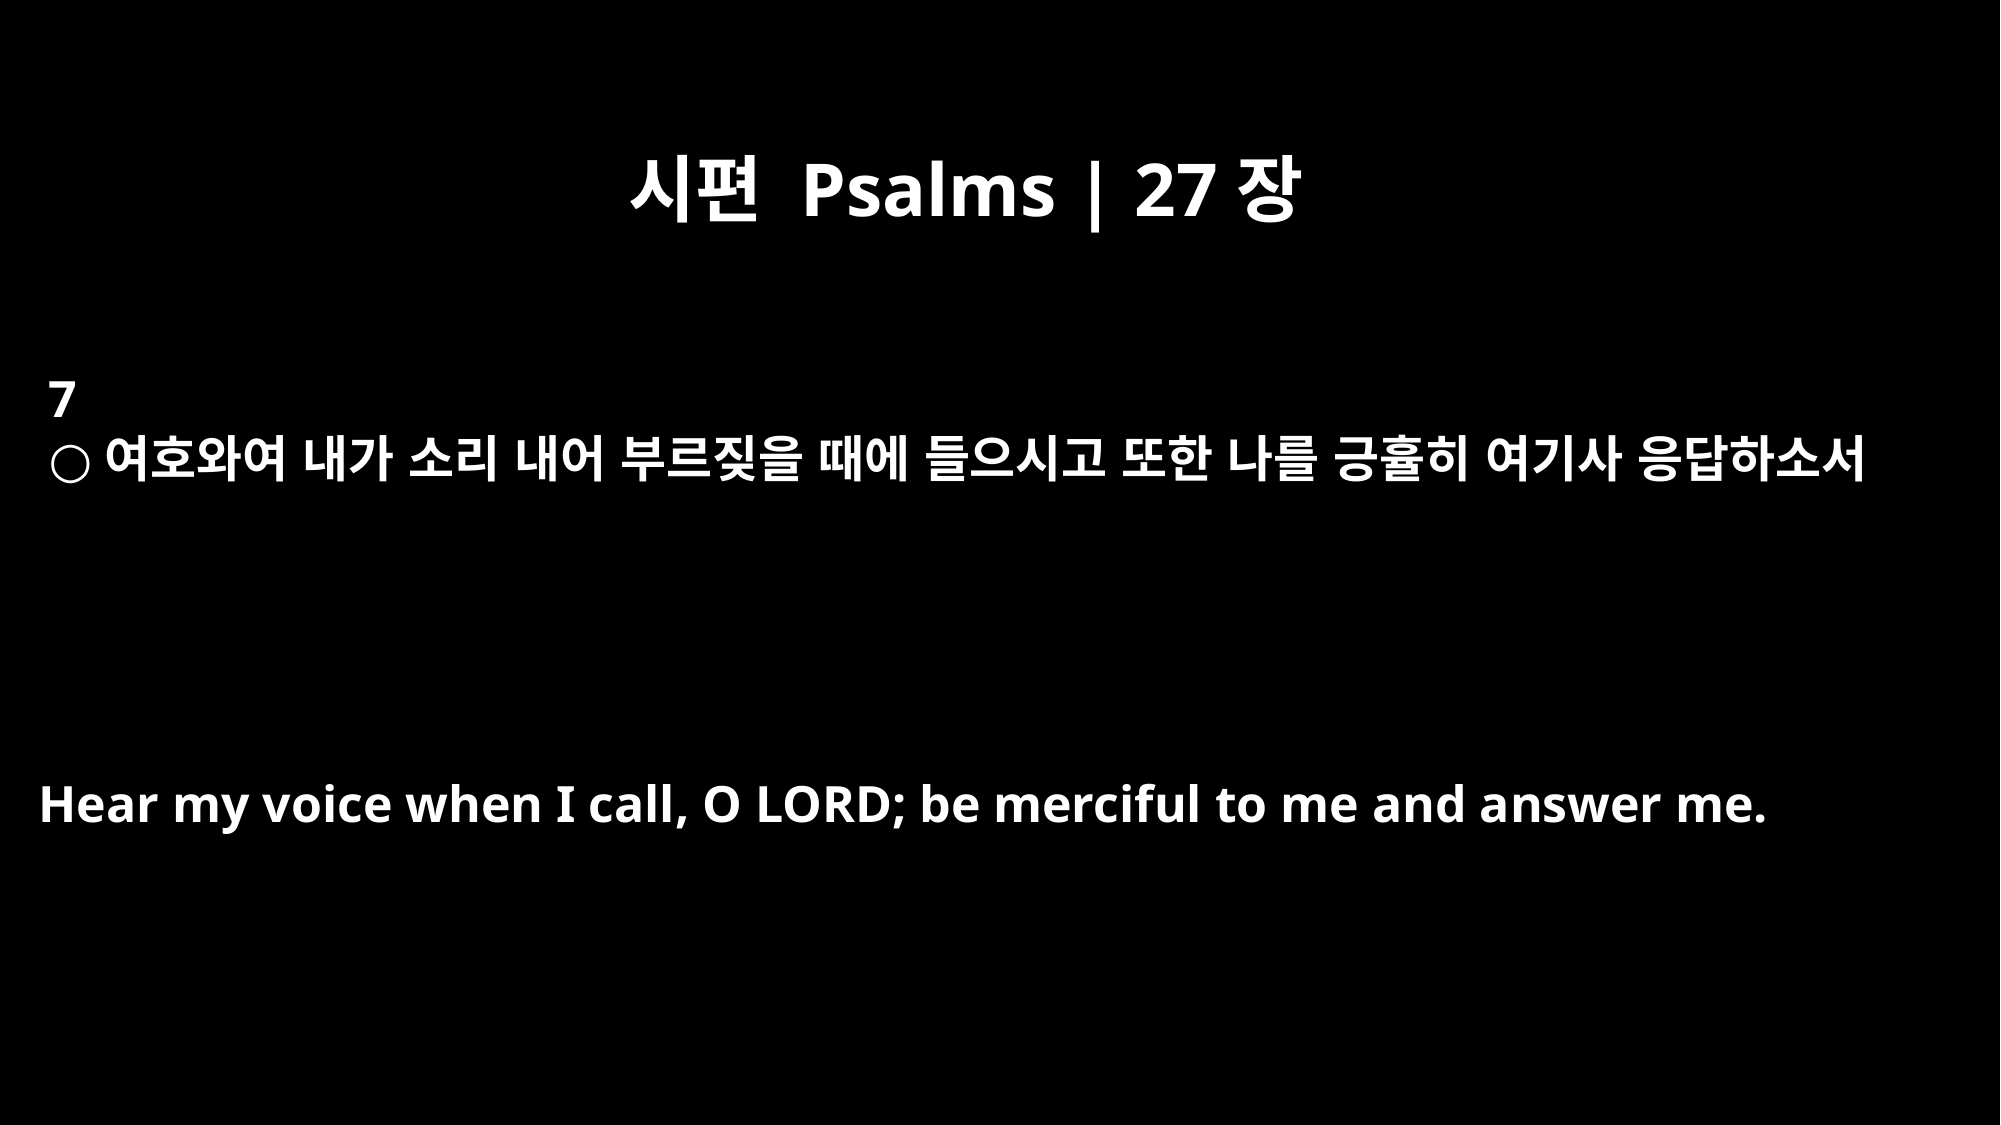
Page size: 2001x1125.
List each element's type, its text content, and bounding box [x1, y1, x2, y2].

text_box 시편 Psalms | 27장 [613, 136, 1319, 239]
text_box Hear my voice when I call, O LORD; be merciful to me and answer me. [23, 764, 1784, 840]
text_box 7 ○여호와여 내가 소리 내어 부르짖을 때에 들으시고 또한 나를 긍휼히 여기사 응답하소서 [33, 359, 1884, 495]
